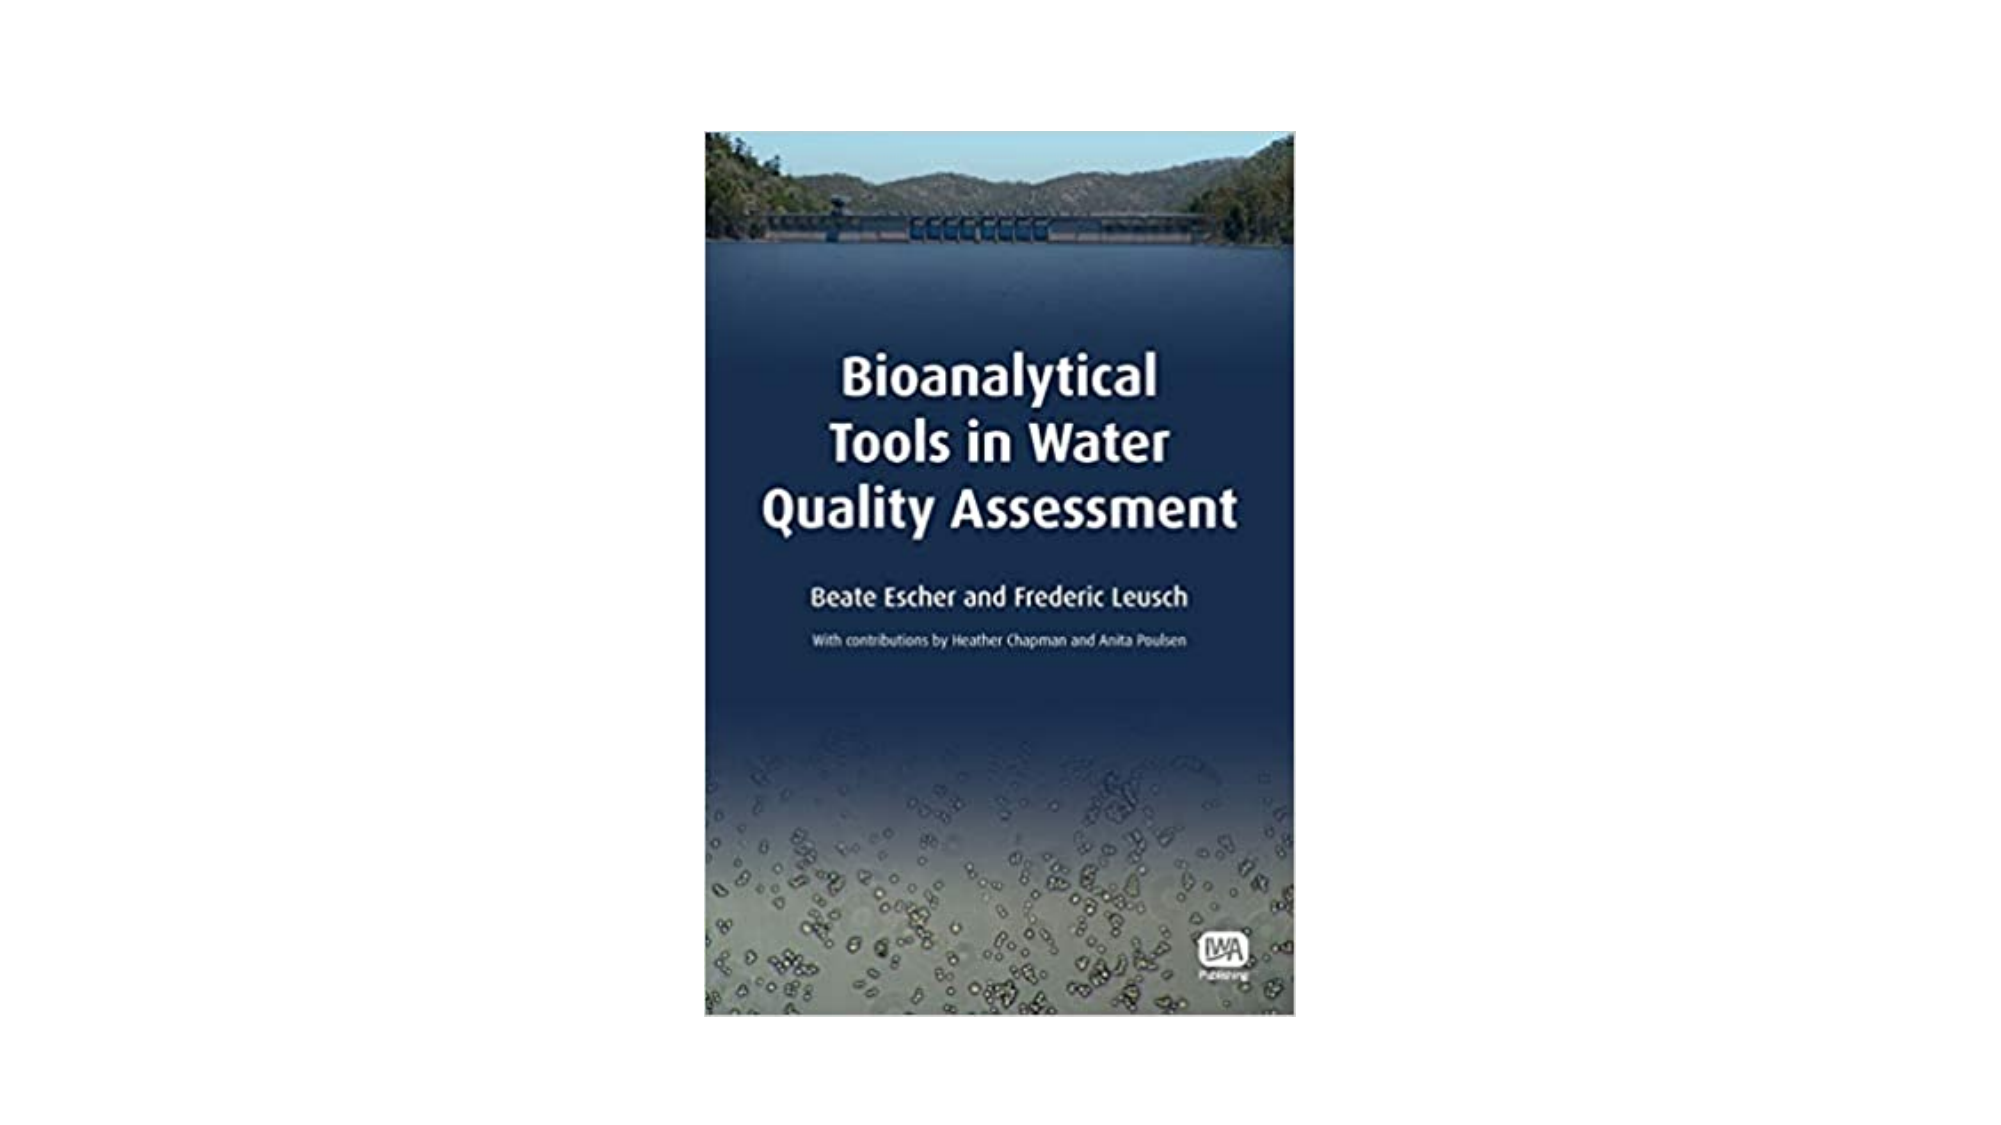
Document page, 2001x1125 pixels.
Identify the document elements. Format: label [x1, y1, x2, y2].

list [704, 131, 1296, 1017]
